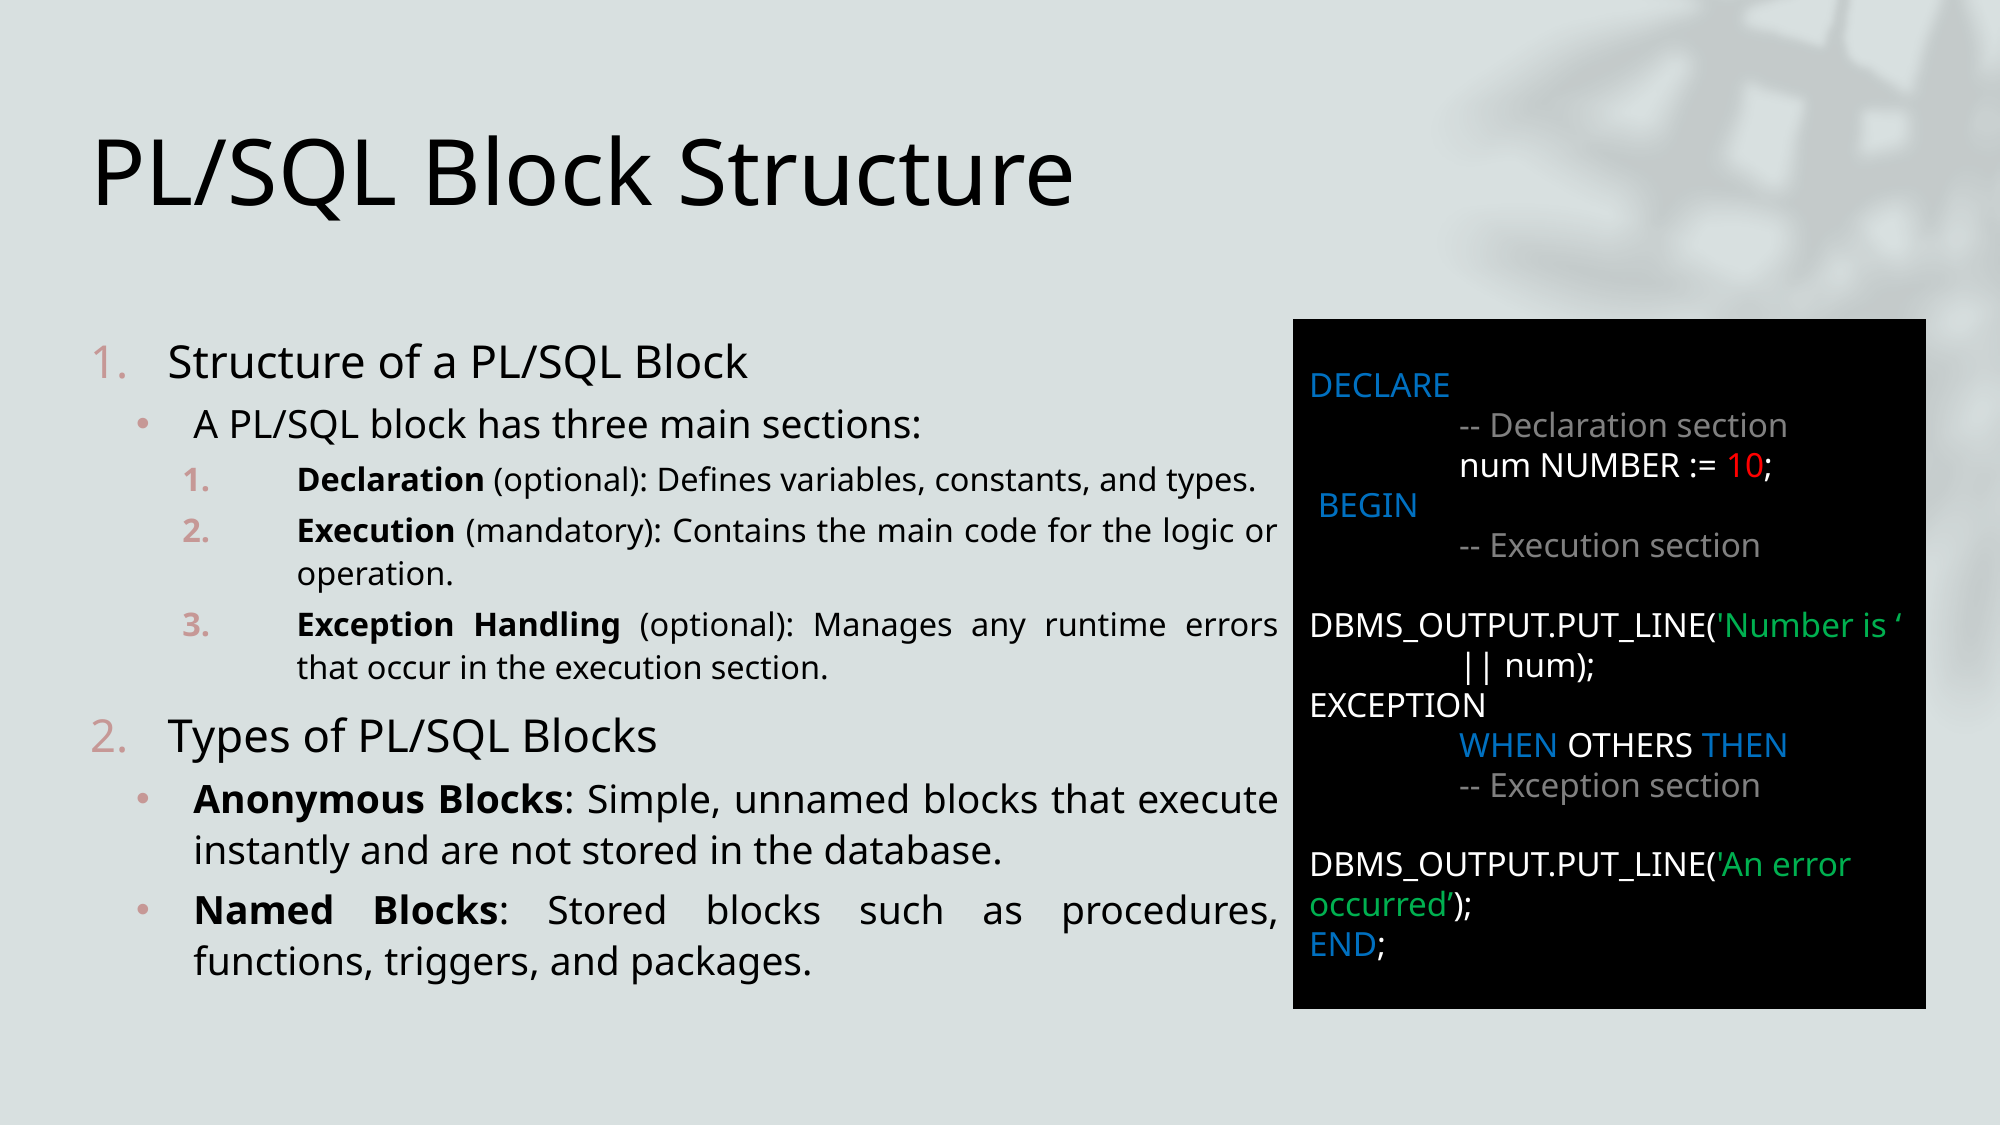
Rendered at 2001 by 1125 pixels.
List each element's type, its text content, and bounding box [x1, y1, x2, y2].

list Structure of a PL/SQL Block A PL/SQL block has three main sections: Declaration (optional): Defines variables, constants, and types. Execution (mandatory): Contains the main code for the logic or operation. Exception Handling (optional): Manages any runtime errors that occur in the execution section. Types of PL/SQL Blocks Anonymous Blocks: Simple, unnamed blocks that execute instantly and are not stored in the database. Named Blocks: Stored blocks such as procedures, functions, triggers, and packages. [75, 319, 1293, 1009]
text_box DECLARE -- Declaration section num NUMBER := 10; BEGIN -- Execution section DBMS_OUTPUT.PUT_LINE('Number is ‘ || num); EXCEPTION WHEN OTHERS THEN -- Exception section DBMS_OUTPUT.PUT_LINE('An error occurred’); END; [1293, 319, 1926, 1009]
title PL/SQL Block Structure [75, 60, 1863, 278]
